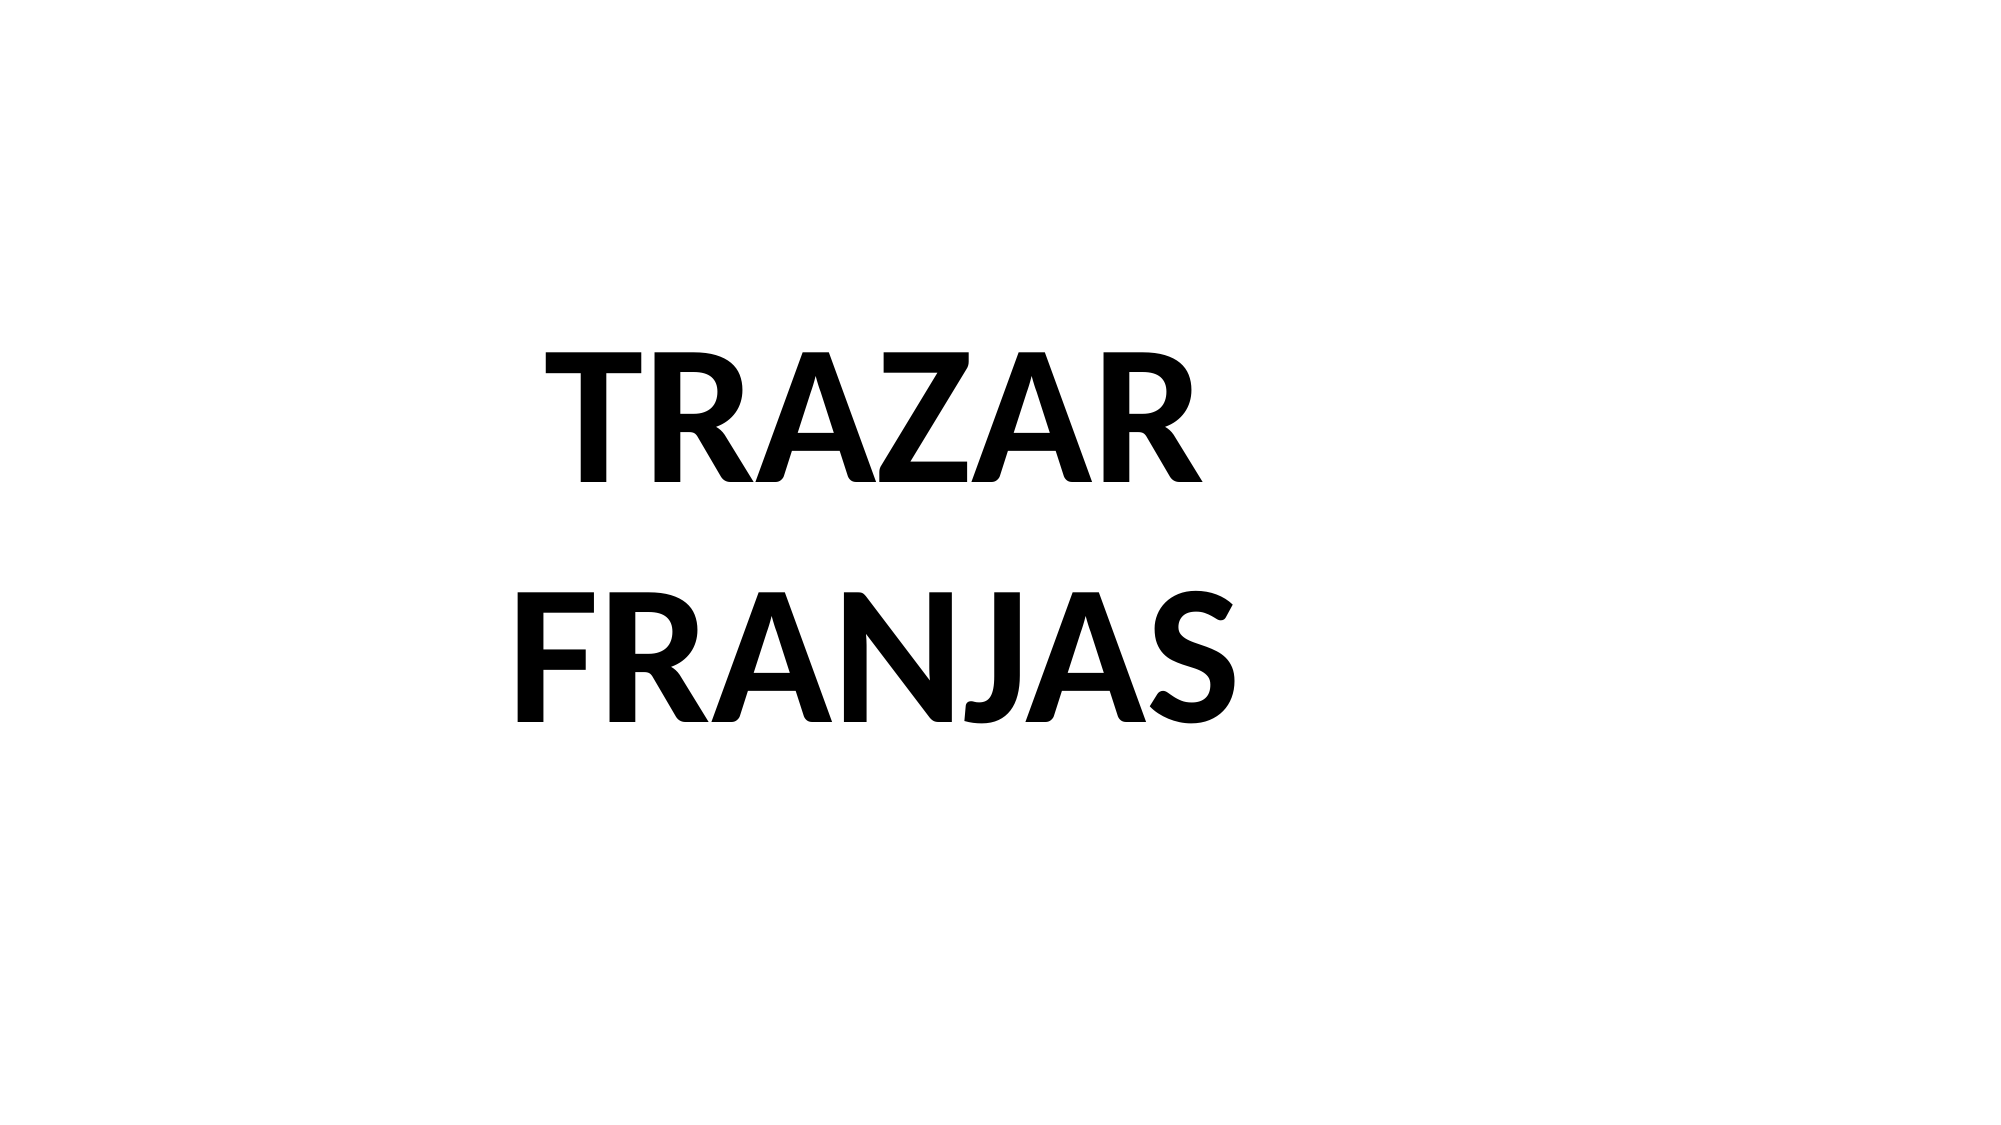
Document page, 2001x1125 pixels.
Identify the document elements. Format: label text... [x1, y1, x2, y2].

text_box TRAZAR FRANJAS [246, 274, 1503, 770]
